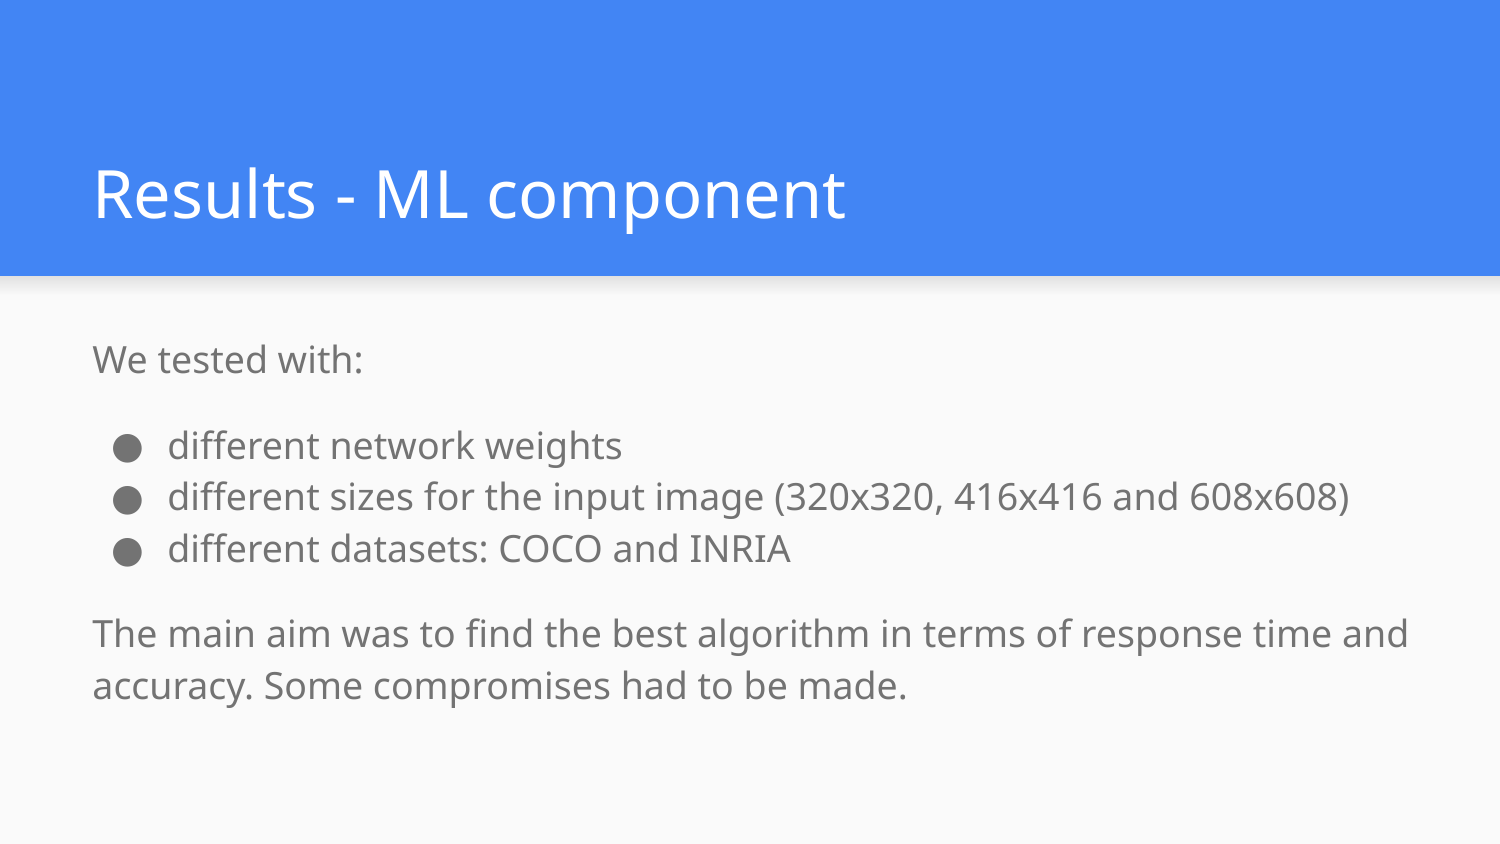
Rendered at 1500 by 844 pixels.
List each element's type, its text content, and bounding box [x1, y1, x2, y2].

list We tested with: different network weights different sizes for the input image (320x320, 416x416 and 608x608) different datasets: COCO and INRIA The main aim was to find the best algorithm in terms of response time and accuracy. Some compromises had to be made. [77, 314, 1427, 760]
title Results - ML component [77, 121, 1427, 248]
